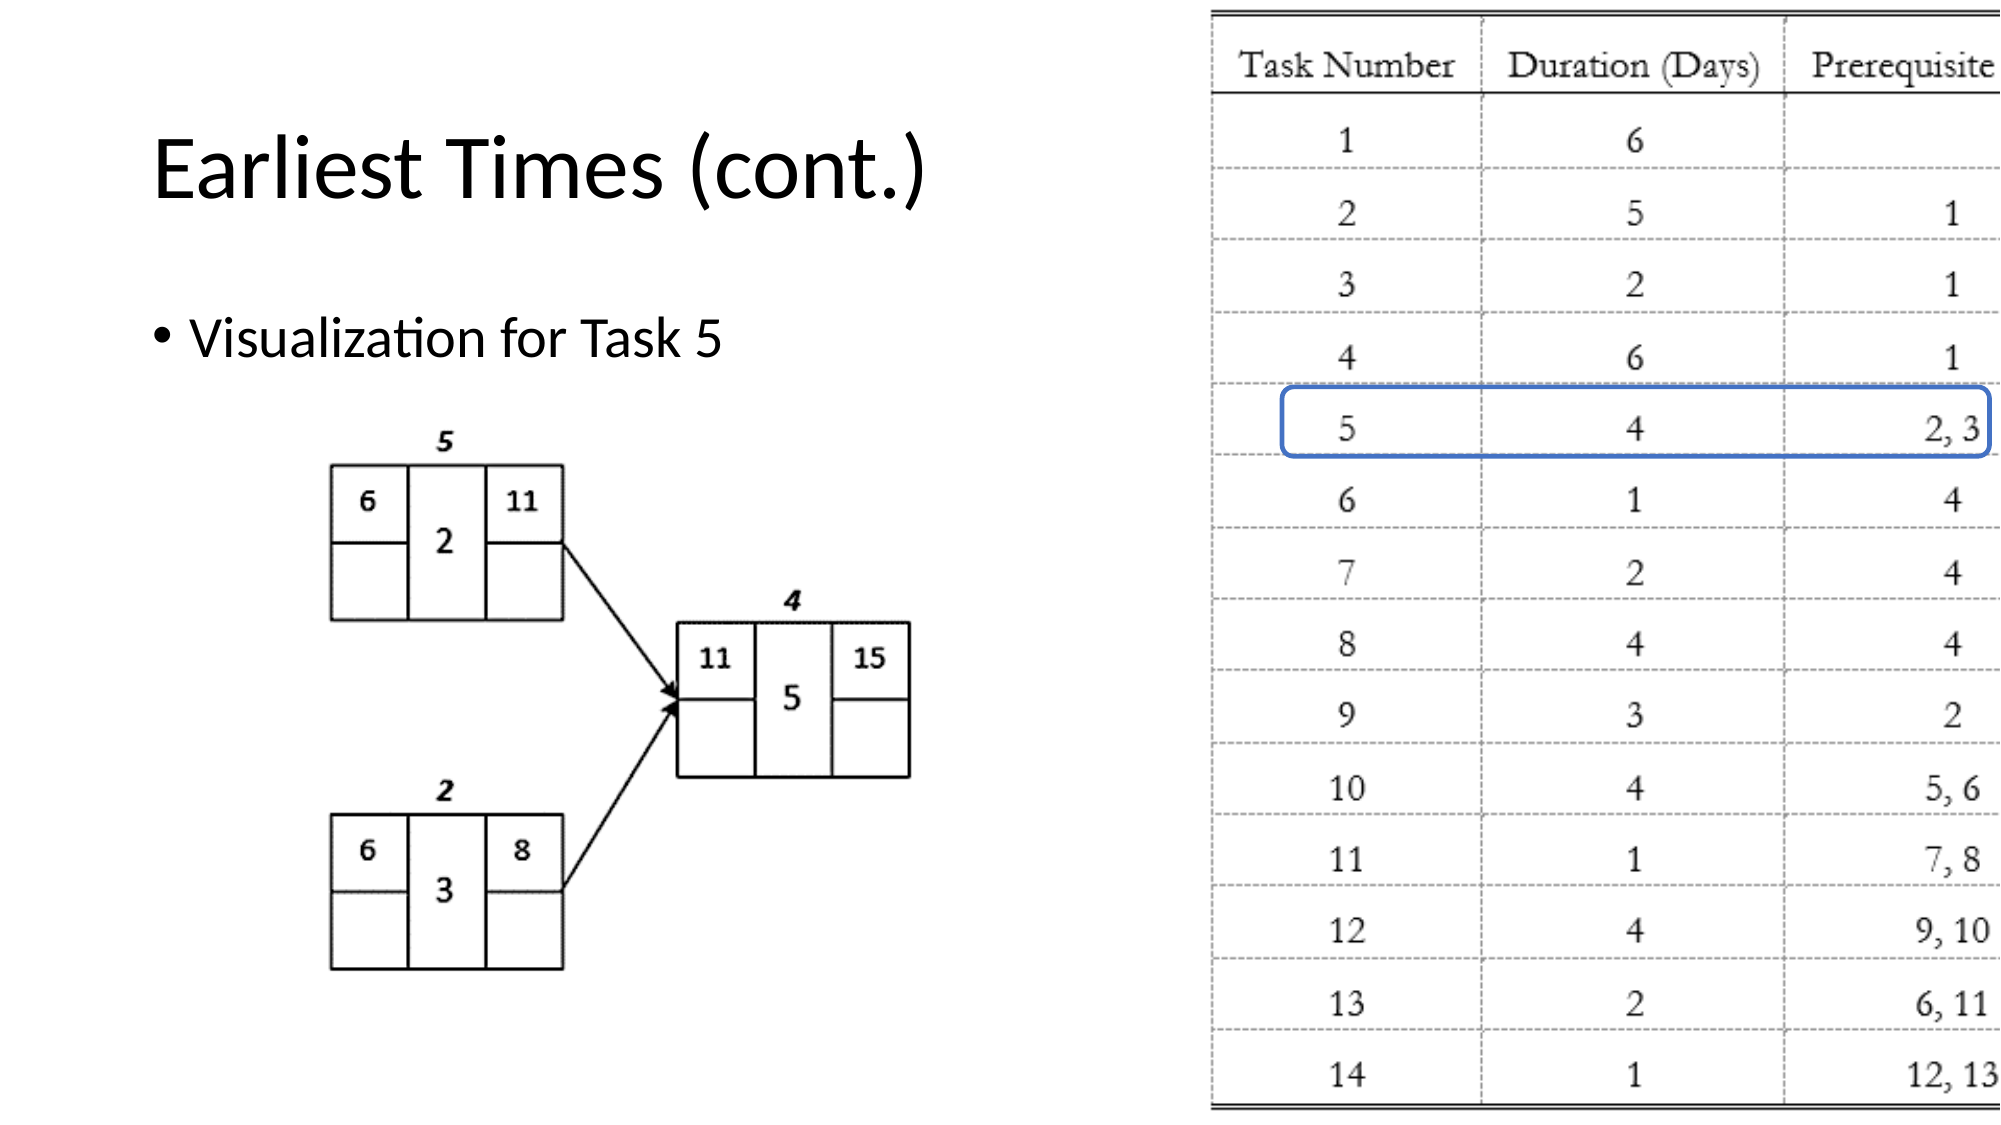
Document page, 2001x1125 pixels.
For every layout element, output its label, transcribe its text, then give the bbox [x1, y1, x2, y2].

picture [1197, 0, 2000, 1125]
list Visualization for Task 5 [137, 299, 1192, 1014]
title Earliest Times (cont.) [137, 59, 1192, 278]
picture [316, 416, 930, 983]
